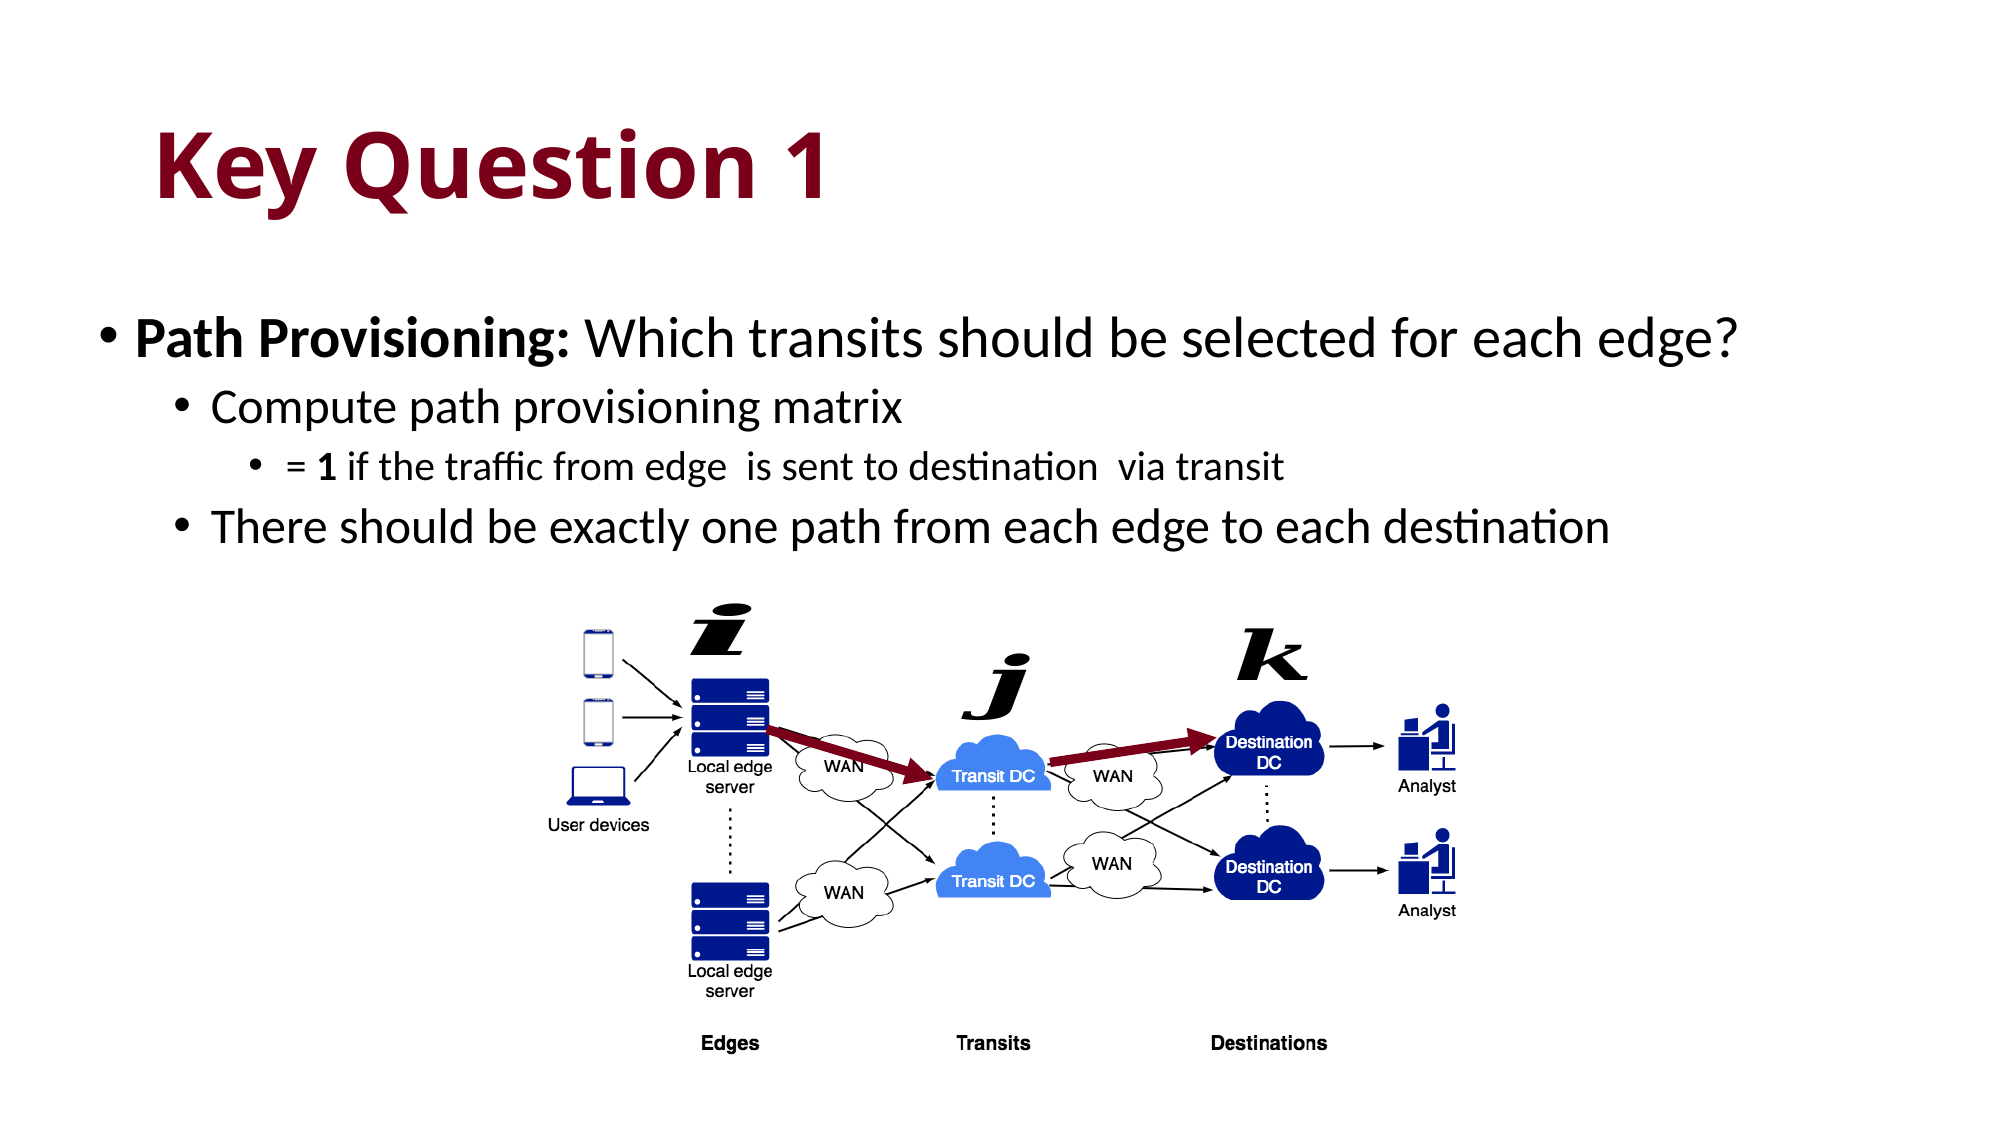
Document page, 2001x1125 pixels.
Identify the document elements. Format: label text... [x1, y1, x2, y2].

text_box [766, 729, 934, 780]
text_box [1049, 737, 1217, 763]
title Key Question 1 [137, 59, 1863, 278]
picture [539, 629, 1461, 1058]
